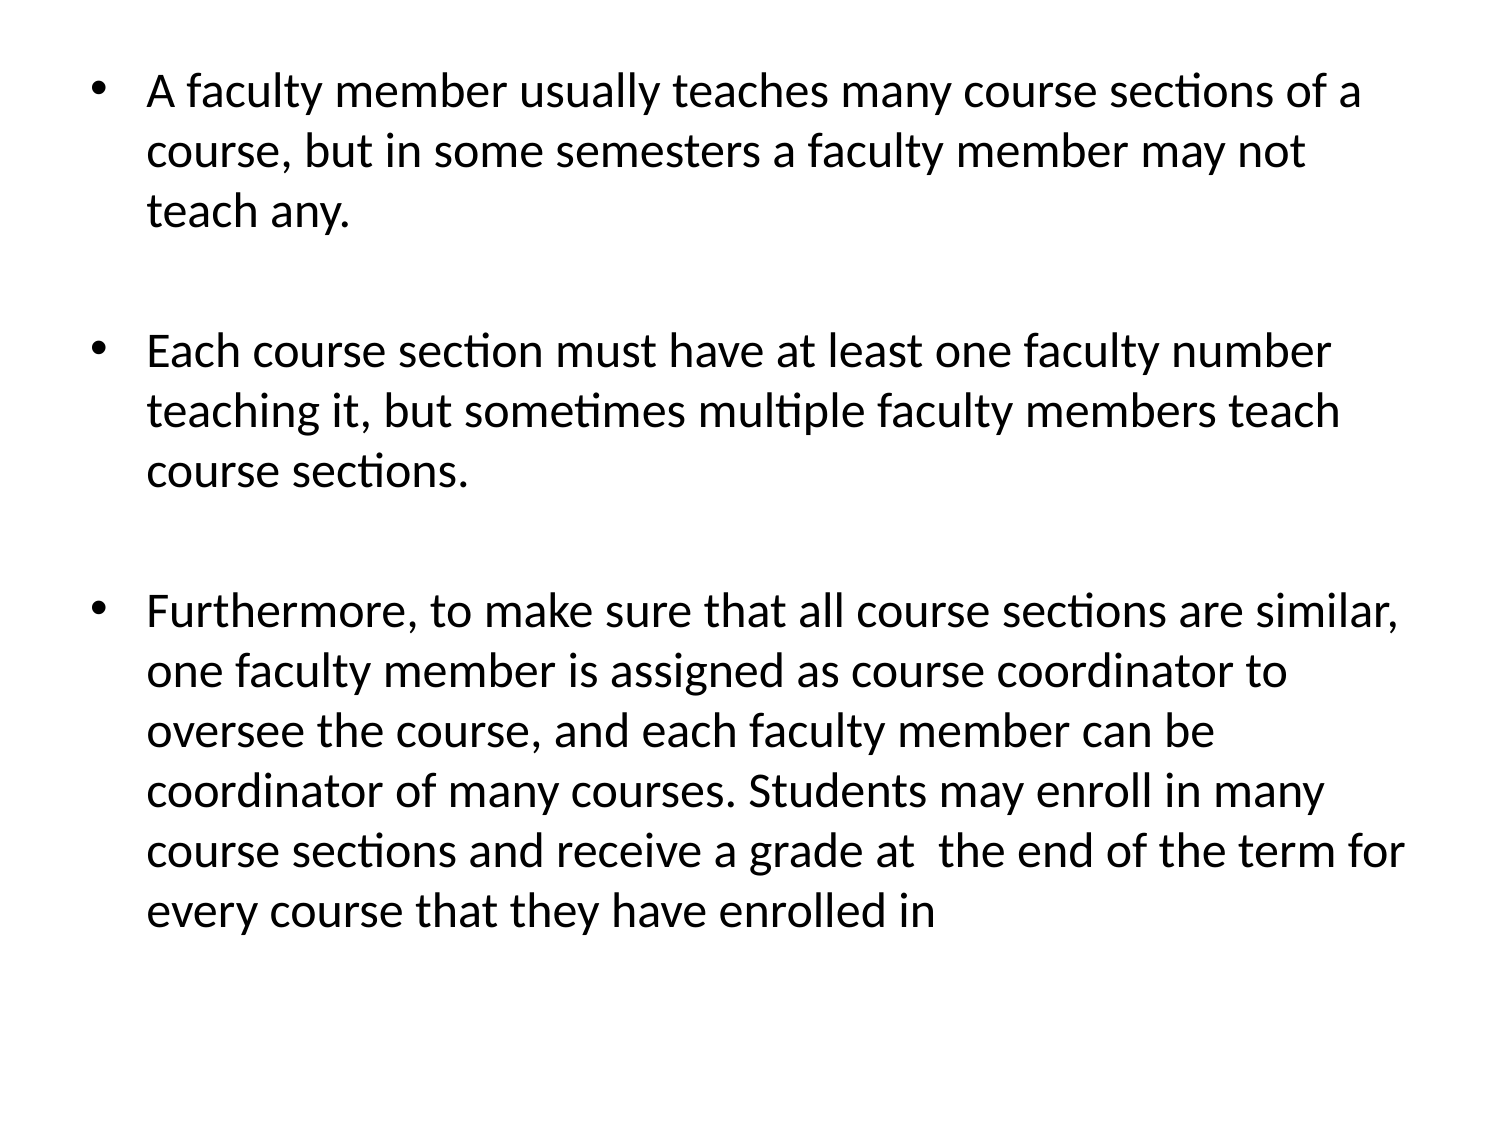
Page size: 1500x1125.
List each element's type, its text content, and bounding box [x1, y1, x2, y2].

list A faculty member usually teaches many course sections of a course, but in some semesters a faculty member may not teach any. Each course section must have at least one faculty number teaching it, but sometimes multiple faculty members teach course sections. Furthermore, to make sure that all course sections are similar, one faculty member is assigned as course coordinator to oversee the course, and each faculty member can be coordinator of many courses. Students may enroll in many course sections and receive a grade at the end of the term for every course that they have enrolled in [75, 50, 1450, 1050]
